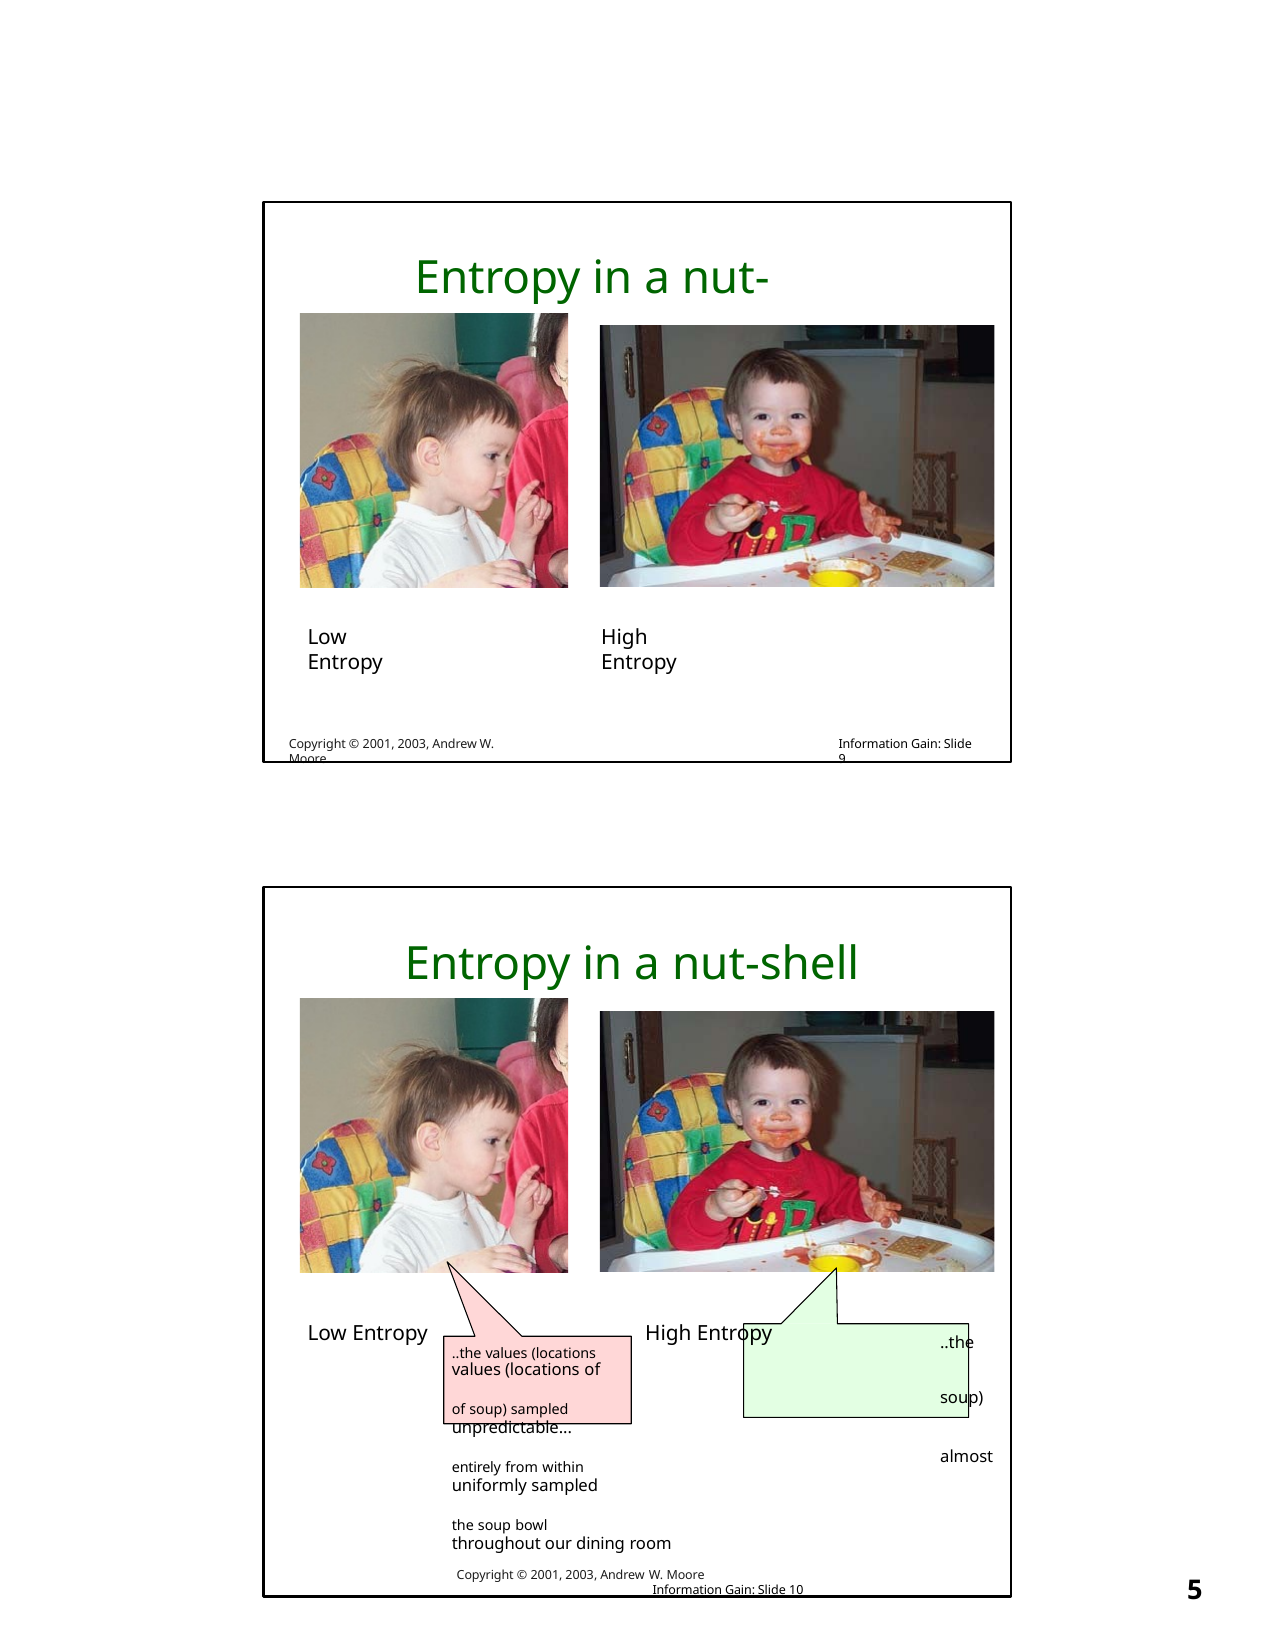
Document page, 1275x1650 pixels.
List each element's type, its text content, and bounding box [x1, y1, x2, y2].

text_box Information Gain: Slide 9 [838, 763, 980, 767]
text_box [263, 201, 1012, 763]
text_box Entropy in a nut-shell Low Entropy High Entropy ..the values (locations ..the values (locations of of soup) sampled soup) unpredictable... entirely from within almost uniformly sampled the soup bowl throughout our dining room Copyright © 2001, 2003, Andrew W. Moore Information Gain: Slide 10 [263, 887, 1012, 1597]
slide_number 10 [1182, 1570, 1226, 1650]
text_box Copyright © 2001, 2003, Andrew W. Moore [288, 763, 532, 767]
